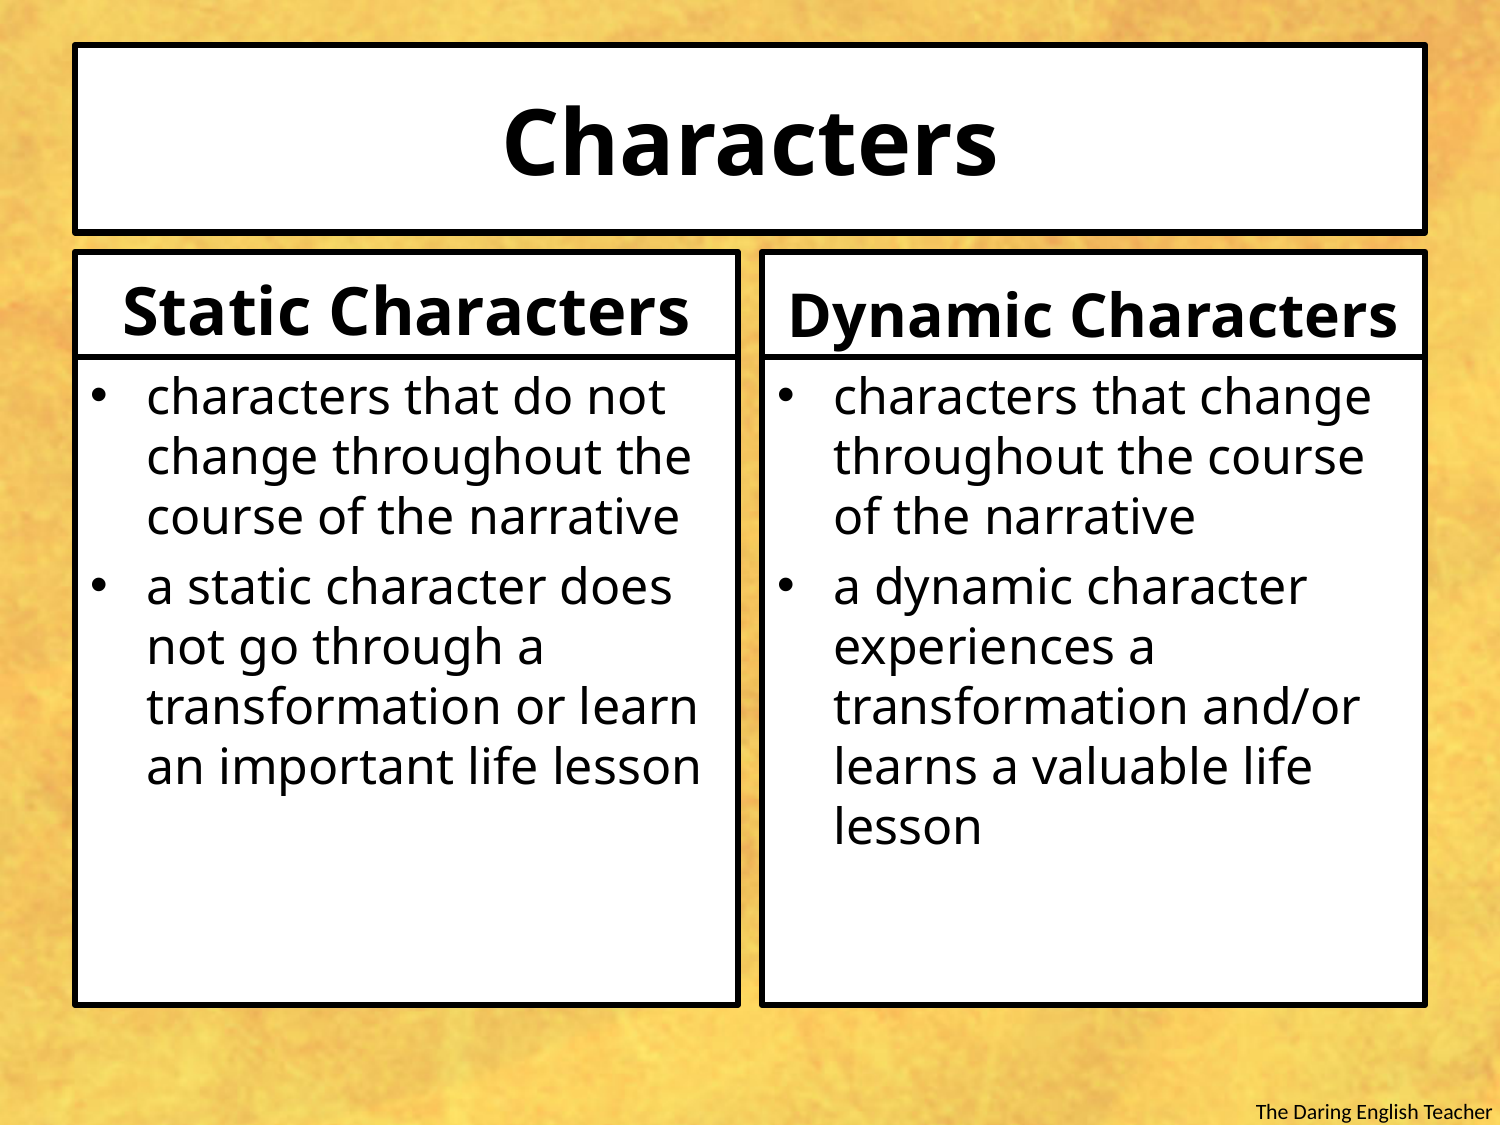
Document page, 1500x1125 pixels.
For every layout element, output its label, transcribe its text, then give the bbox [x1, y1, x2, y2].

title Characters [72, 42, 1428, 236]
list Static Characters [72, 249, 741, 354]
list Dynamic Characters [759, 249, 1428, 354]
list characters that do not change throughout the course of the narrative a static character does not go through a transformation or learn an important life lesson [72, 354, 741, 1008]
picture [0, 0, 1500, 1125]
list characters that change throughout the course of the narrative a dynamic character experiences a transformation and/or learns a valuable life lesson [759, 354, 1428, 1008]
